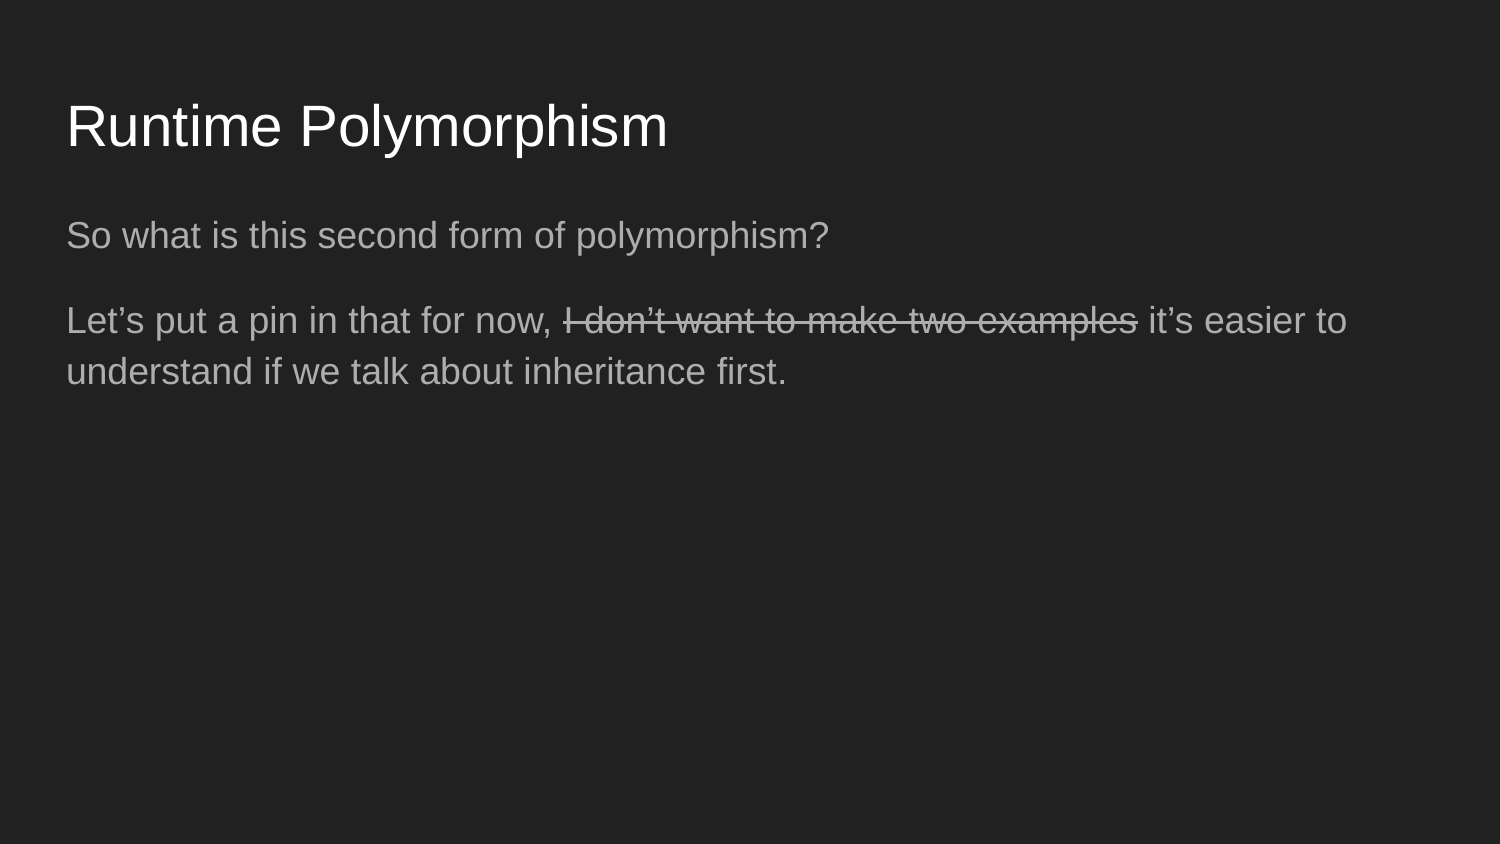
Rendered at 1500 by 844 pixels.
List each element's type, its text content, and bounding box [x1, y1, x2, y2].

list So what is this second form of polymorphism? Let’s put a pin in that for now, I don’t want to make two examples it’s easier to understand if we talk about inheritance first. [51, 189, 1449, 750]
title Runtime Polymorphism [51, 72, 1449, 167]
